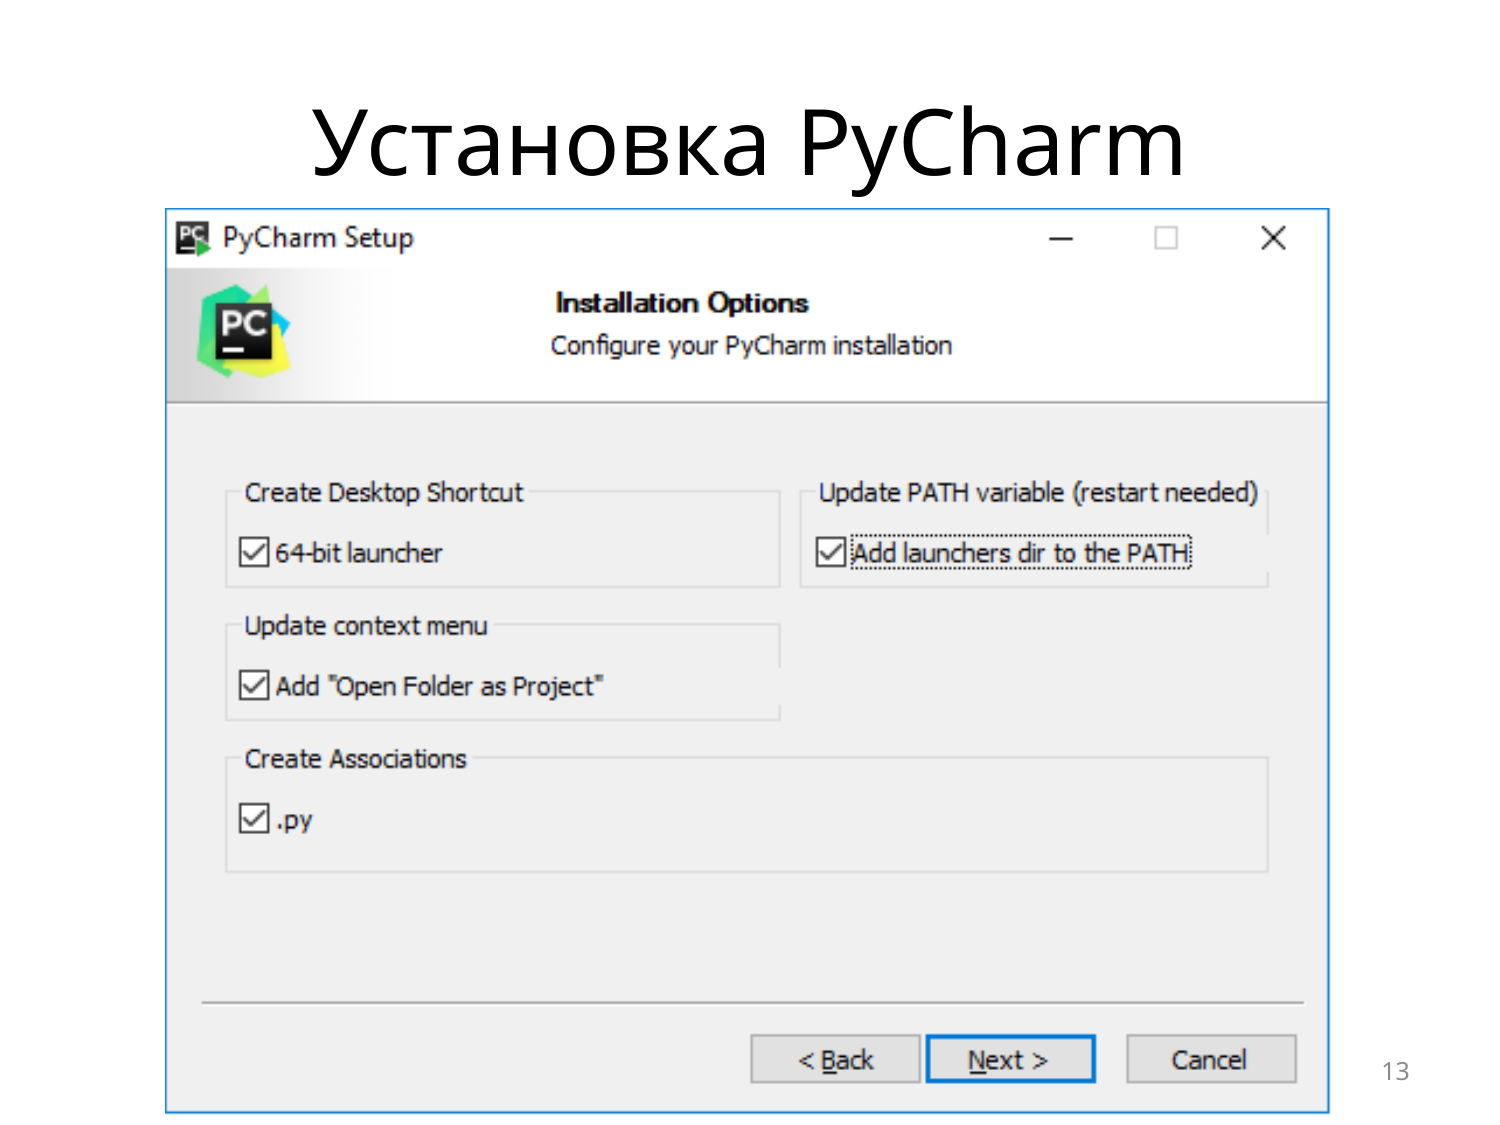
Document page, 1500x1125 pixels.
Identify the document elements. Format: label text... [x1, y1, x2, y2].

title Установка PyCharm [75, 45, 1425, 233]
picture [164, 207, 1335, 1119]
slide_number 13 [1339, 1042, 1425, 1103]
